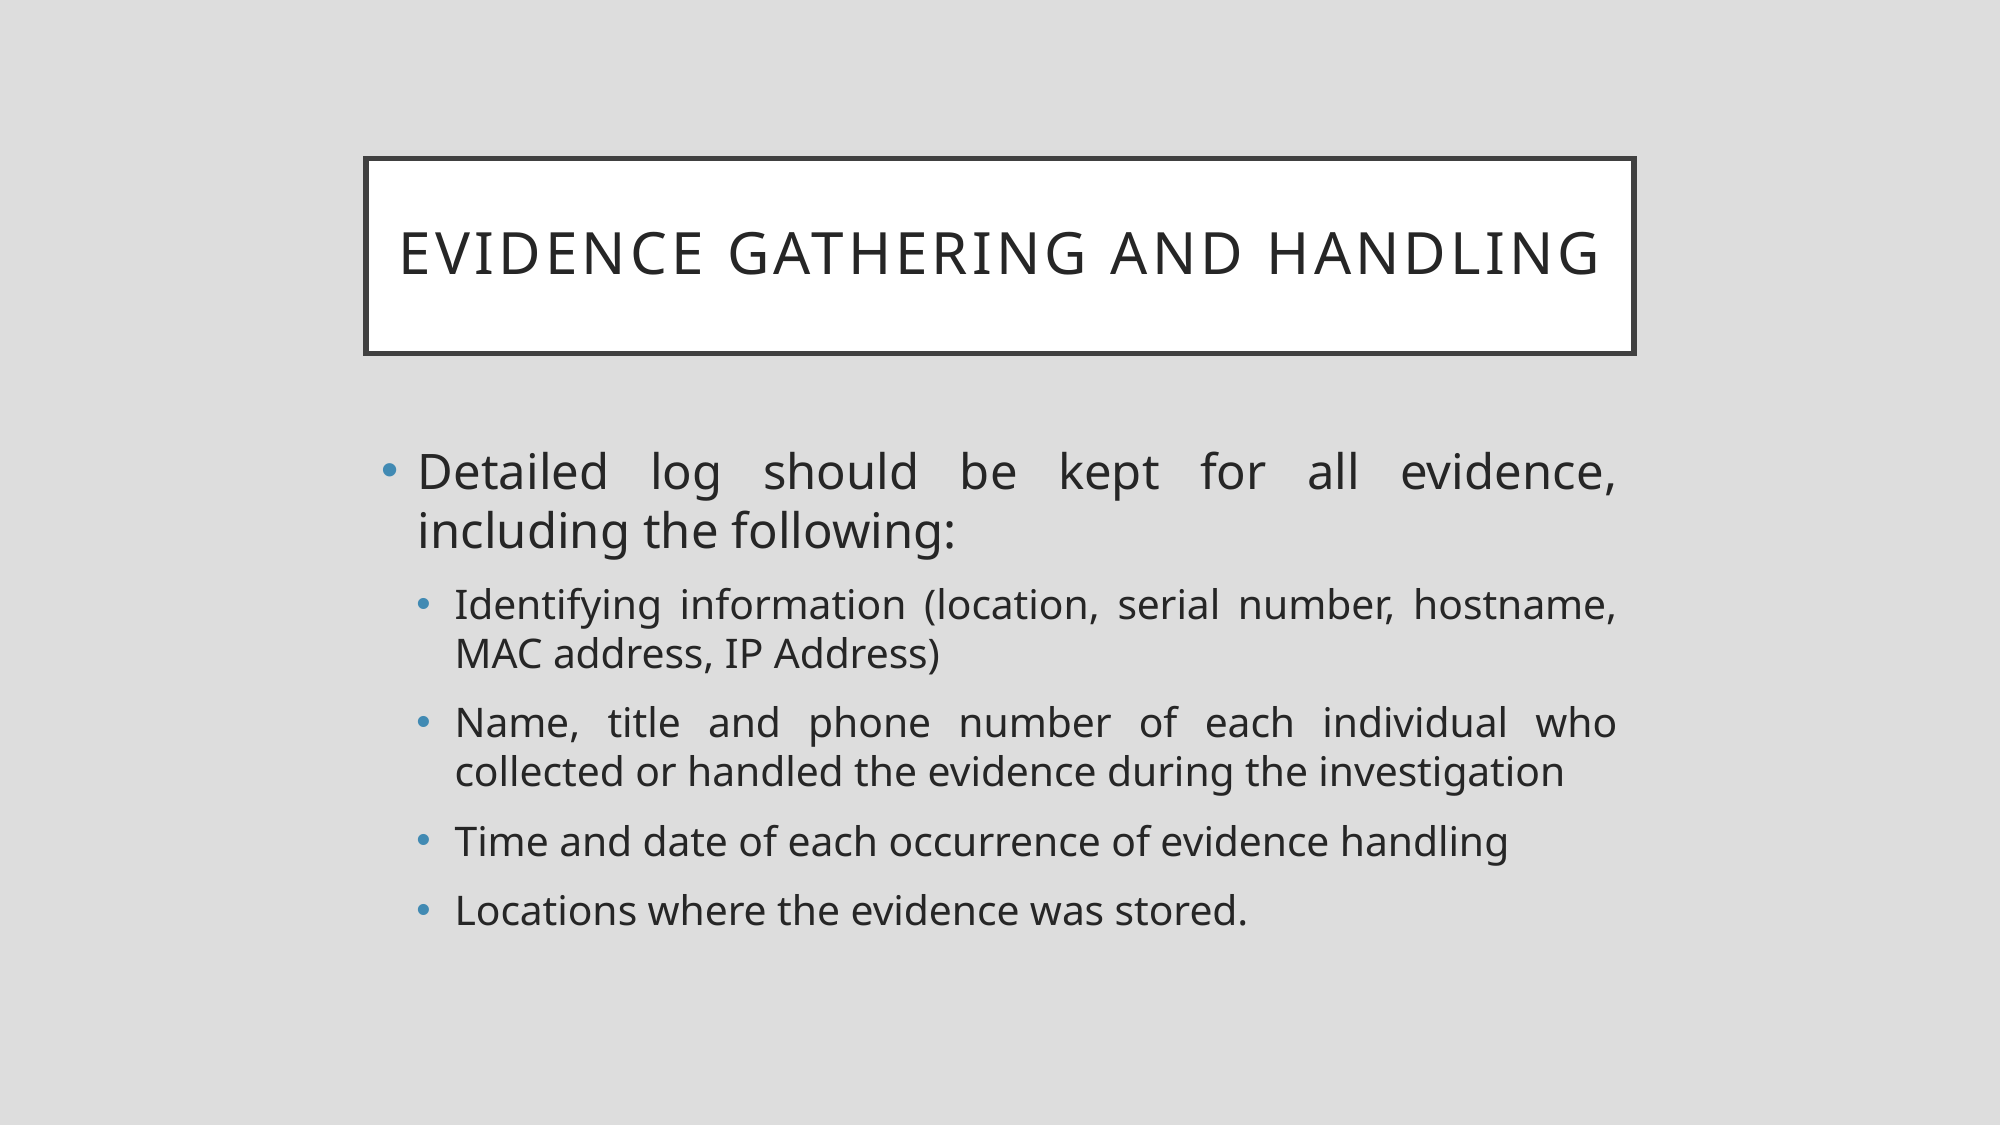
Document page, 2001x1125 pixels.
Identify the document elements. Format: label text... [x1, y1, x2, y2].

list Detailed log should be kept for all evidence, including the following: Identifying information (location, serial number, hostname, MAC address, IP Address) Name, title and phone number of each individual who collected or handled the evidence during the investigation Time and date of each occurrence of evidence handling Locations where the evidence was stored. [366, 432, 1634, 942]
title Evidence Gathering and handling [363, 156, 1637, 356]
